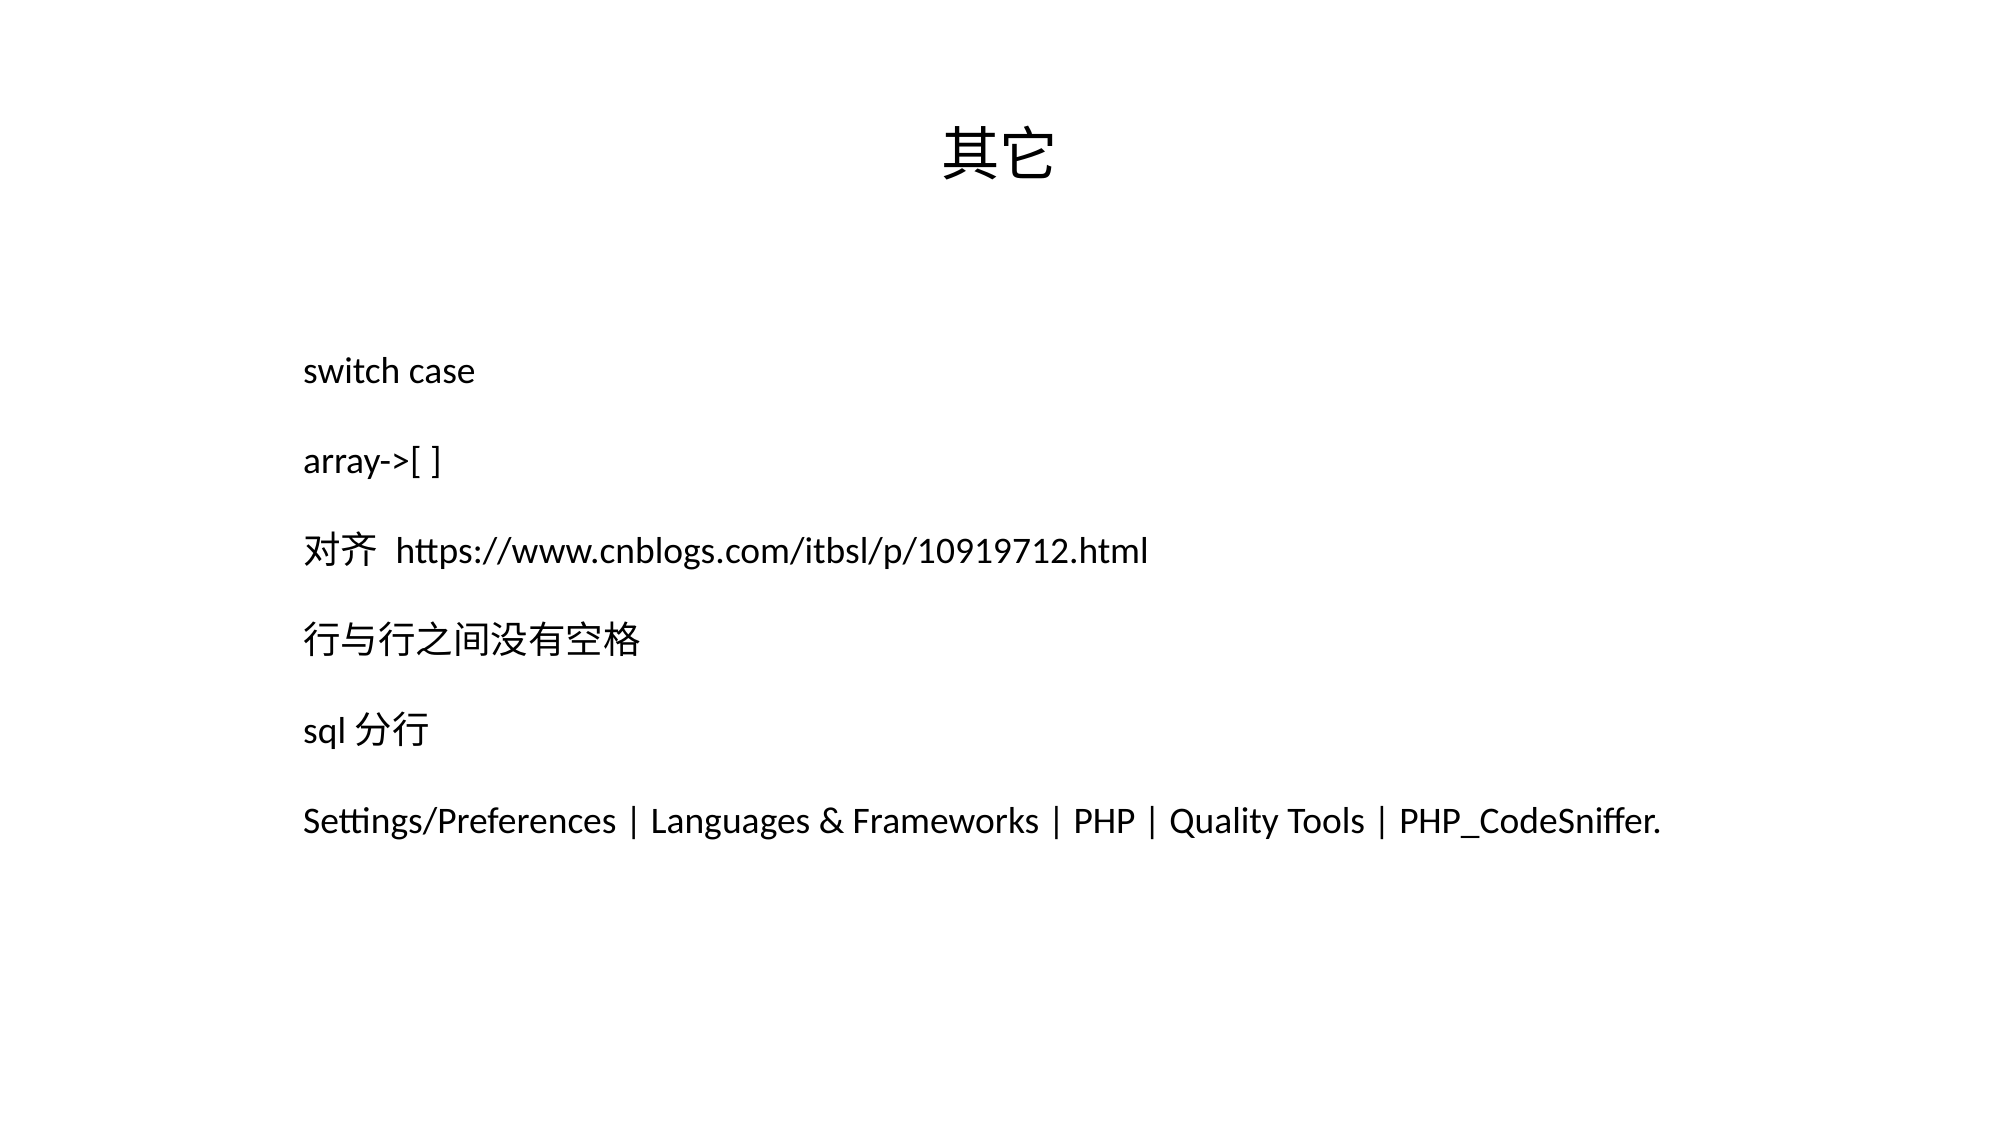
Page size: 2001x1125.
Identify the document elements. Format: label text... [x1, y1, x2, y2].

text_box switch case array->[ ] 对齐 https://www.cnblogs.com/itbsl/p/10919712.html 行与行之间没有空格 sql分行 Settings/Preferences | Languages & Frameworks | PHP | Quality Tools | PHP_CodeSniffer. [288, 338, 1910, 894]
title 其它 [0, 59, 2000, 254]
